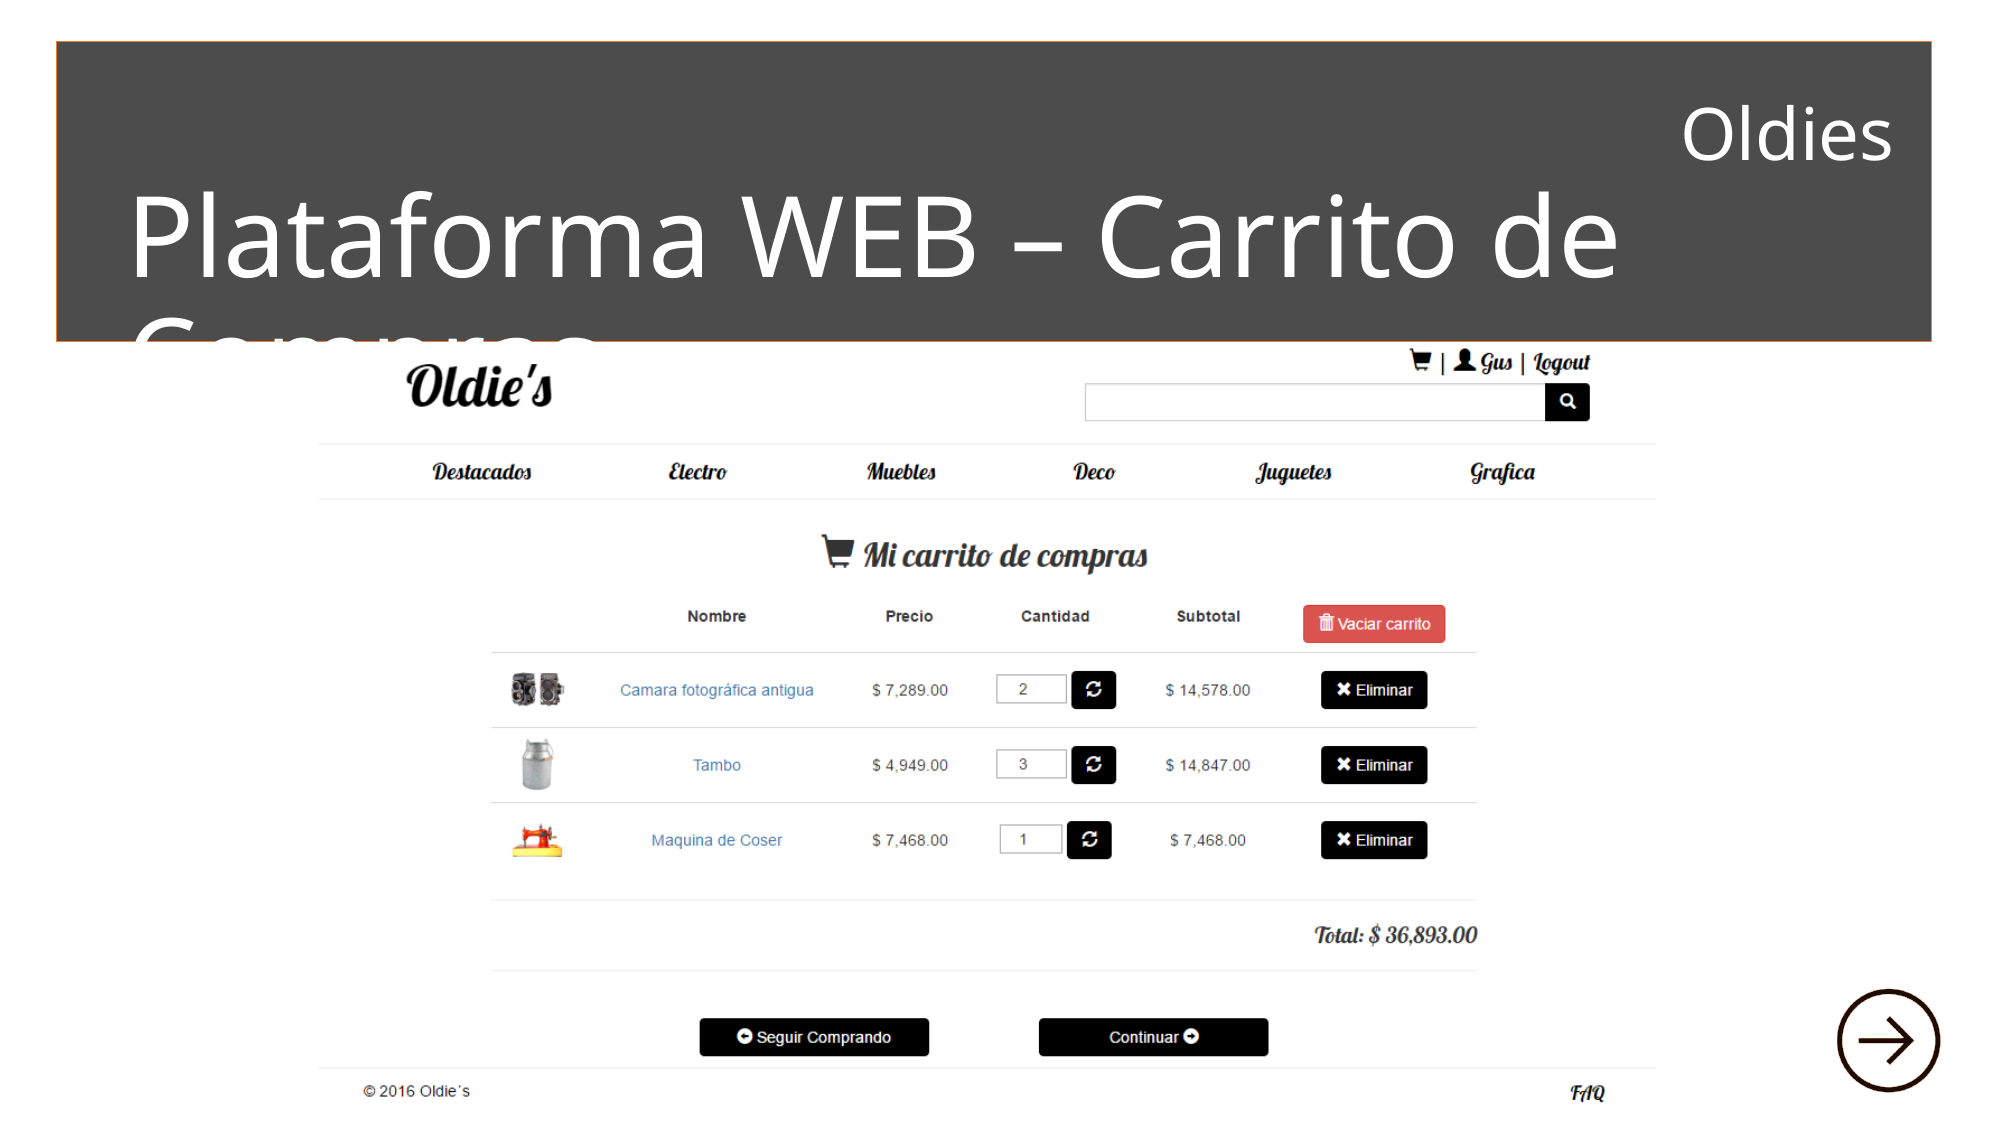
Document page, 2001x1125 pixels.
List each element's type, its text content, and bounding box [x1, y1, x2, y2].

picture [1834, 986, 1943, 1095]
text_box [56, 41, 1932, 342]
text_box Oldies [1643, 44, 1932, 184]
text_box Plataforma WEB – Carrito de Compras [111, 173, 1864, 320]
picture [319, 344, 1656, 1125]
